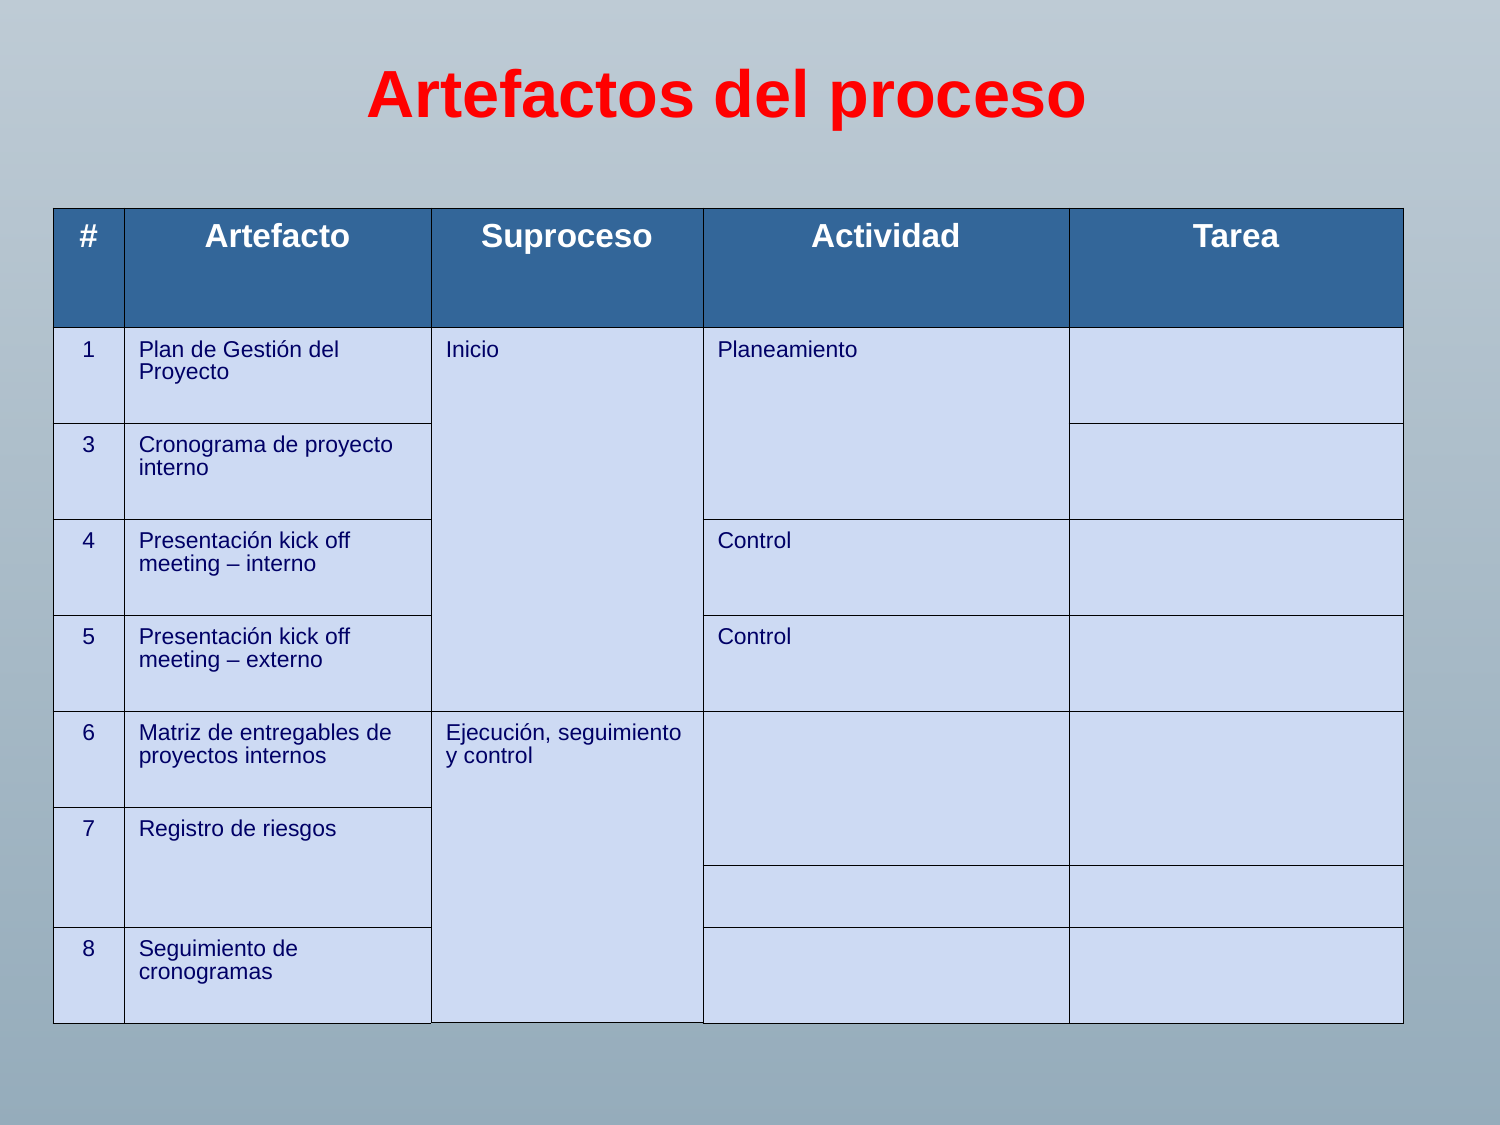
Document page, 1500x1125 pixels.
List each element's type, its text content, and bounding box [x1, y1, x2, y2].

table_cell [704, 866, 1069, 927]
table_cell Control [704, 520, 1069, 615]
table_cell [1070, 328, 1403, 423]
table_cell 1 [54, 328, 124, 423]
table_header Tarea [1070, 209, 1403, 327]
table_header Artefacto [125, 209, 431, 327]
table_cell Matriz de entregables de proyectos internos [125, 712, 431, 807]
table_cell Presentación kick off meeting – externo [125, 616, 431, 711]
table_cell 6 [54, 712, 124, 807]
table_cell [704, 928, 1069, 1023]
table_header # [54, 209, 124, 327]
table_cell 4 [54, 520, 124, 615]
table_cell Presentación kick off meeting – interno [125, 520, 431, 615]
table_cell [1070, 866, 1403, 927]
table_cell [1070, 424, 1403, 519]
table_cell Planeamiento [704, 328, 1069, 519]
table_header Suproceso [432, 209, 703, 327]
table_cell [1070, 616, 1403, 711]
table_cell [1070, 712, 1403, 865]
table_cell Plan de Gestión del Proyecto [125, 328, 431, 423]
table_cell 8 [54, 928, 124, 1023]
table_cell [1070, 928, 1403, 1023]
table_cell Cronograma de proyecto interno [125, 424, 431, 519]
table_cell 5 [54, 616, 124, 711]
table_cell Seguimiento de cronogramas [125, 928, 431, 1023]
text_box Artefactos del proceso [351, 42, 1104, 138]
table_cell Inicio [432, 328, 703, 711]
table_header Actividad [704, 209, 1069, 327]
table_cell Ejecución, seguimiento y control [432, 712, 703, 1022]
table_cell Registro de riesgos [125, 808, 431, 927]
table_cell [1070, 520, 1403, 615]
table_cell 3 [54, 424, 124, 519]
table_cell Control [704, 616, 1069, 711]
table_cell [704, 712, 1069, 865]
table_cell 7 [54, 808, 124, 927]
